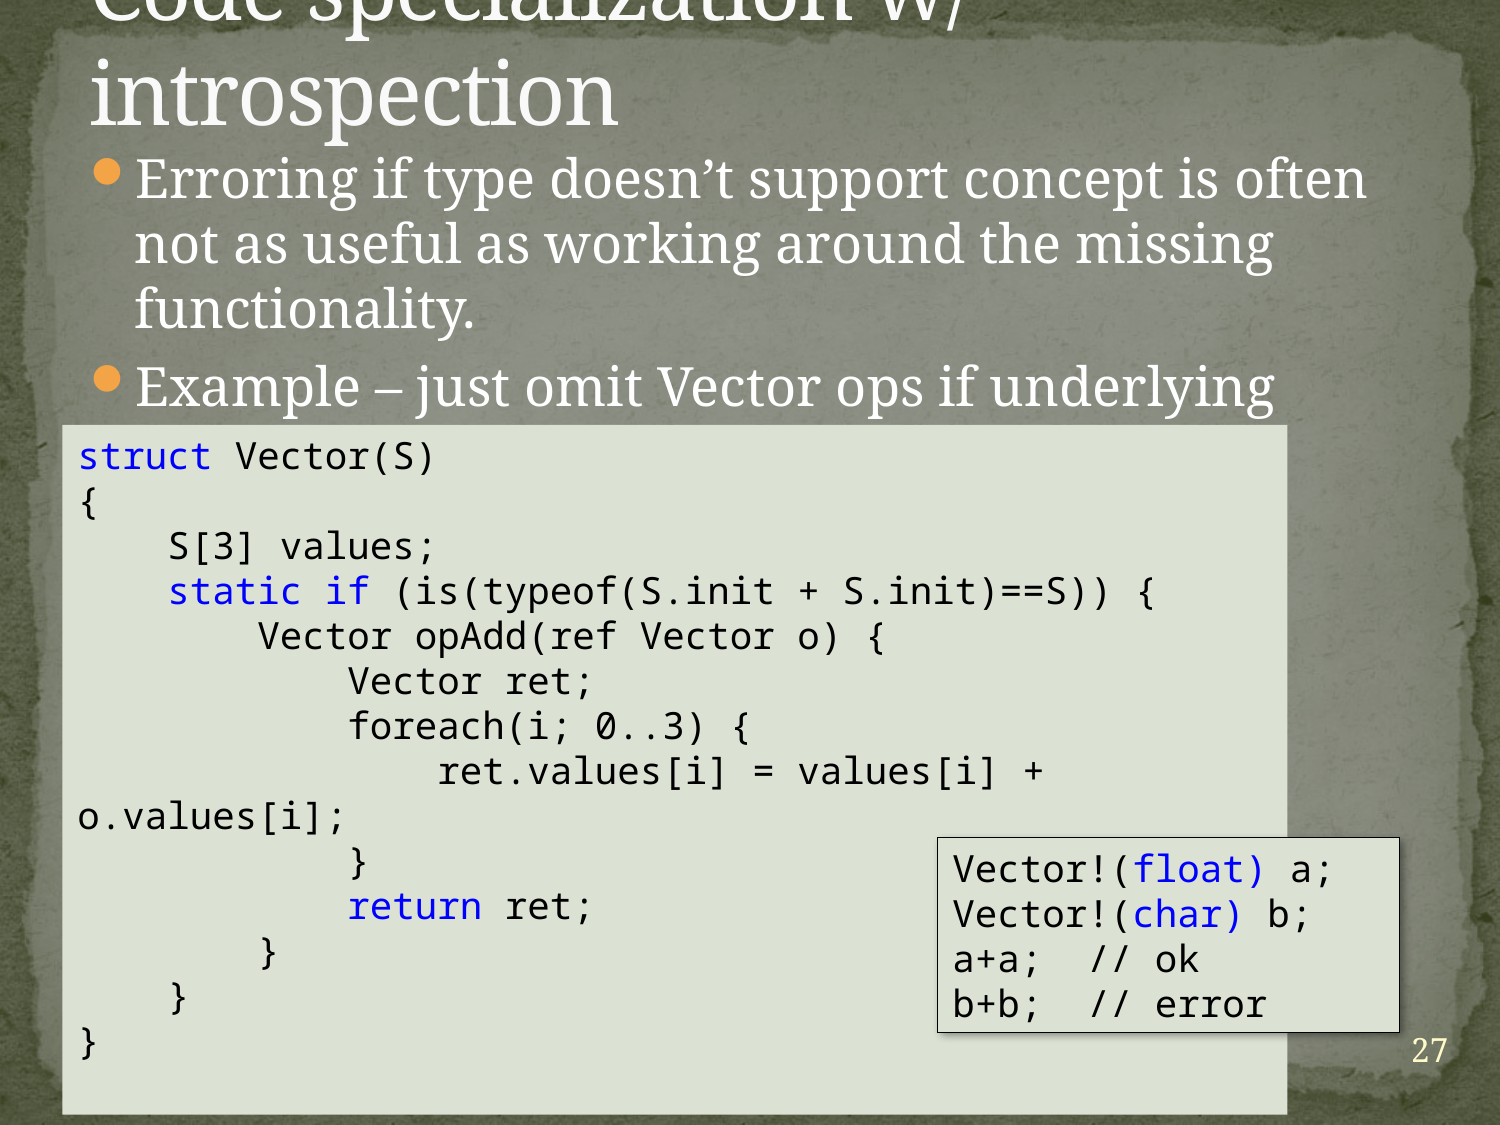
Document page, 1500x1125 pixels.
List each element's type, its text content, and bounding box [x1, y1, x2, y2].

title Code specialization w/ introspection [74, 24, 1425, 150]
list Erroring if type doesn’t support concept is often not as useful as working around the missing functionality. Example – just omit Vector ops if underlying scalar op not defined. [75, 150, 1425, 450]
text_box struct Vector(S) { S[3] values; static if (is(typeof(S.init + S.init)==S)) { Vector opAdd(ref Vector o) { Vector ret; foreach(i; 0..3) { ret.values[i] = values[i] + o.values[i]; } return ret; } } } [62, 424, 1288, 1115]
text_box Vector!(float) a; Vector!(char) b; a+a; // ok b+b; // error [937, 837, 1400, 1033]
slide_number 27 [1379, 1014, 1480, 1089]
